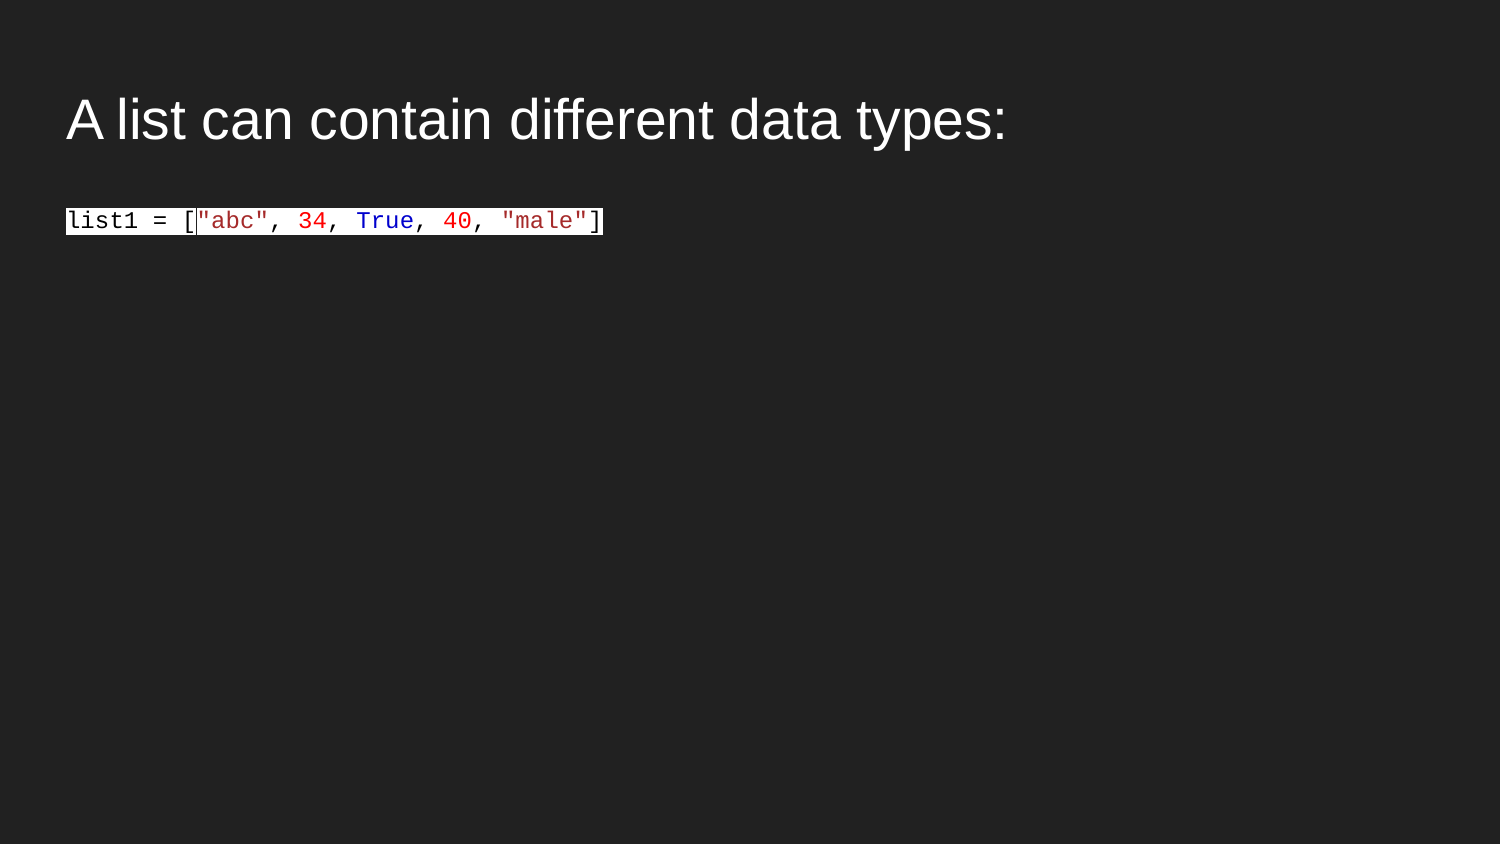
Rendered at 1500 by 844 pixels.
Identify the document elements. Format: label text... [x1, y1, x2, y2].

title A list can contain different data types: [51, 72, 1449, 167]
list list1 = ["abc", 34, True, 40, "male"] [51, 189, 1449, 750]
